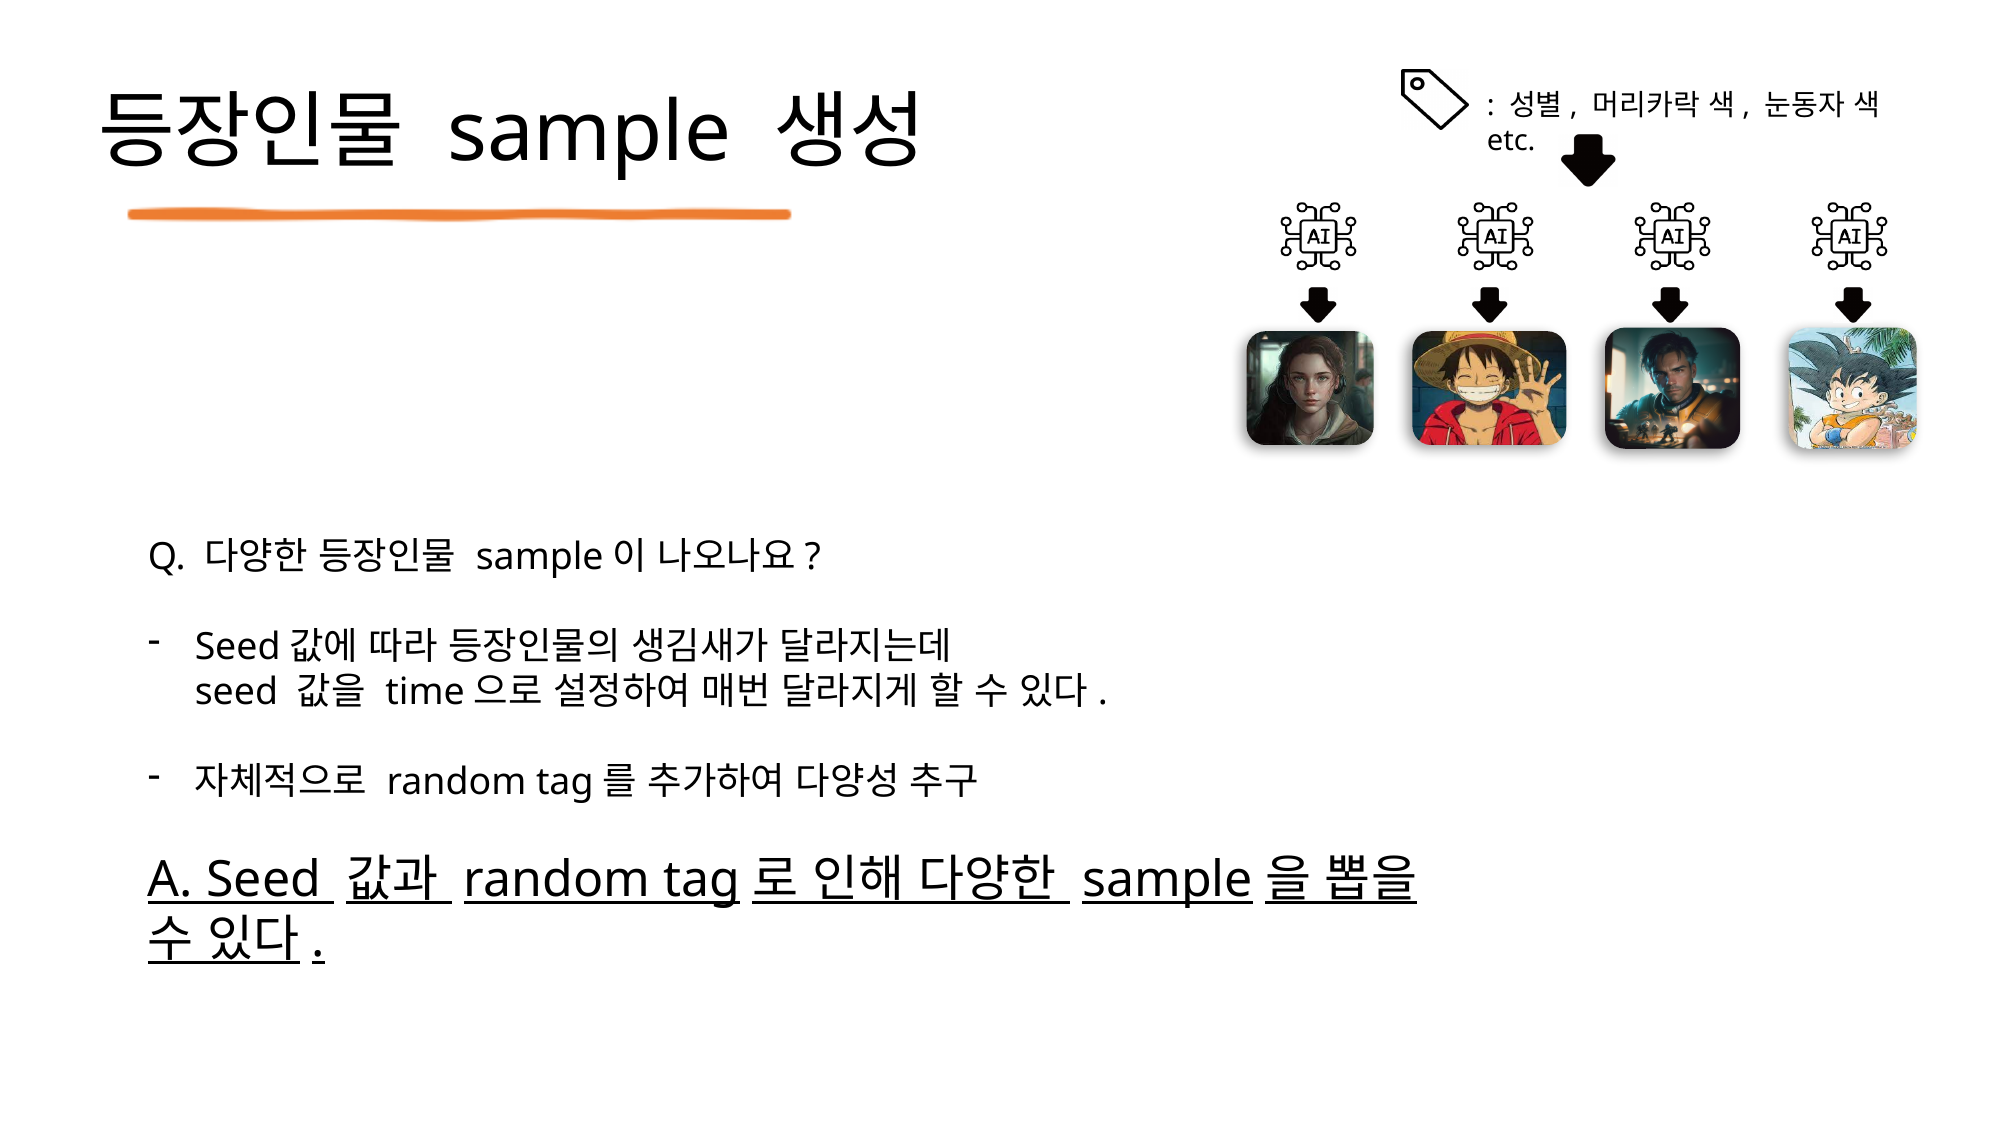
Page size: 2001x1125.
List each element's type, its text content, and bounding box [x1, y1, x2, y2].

picture [110, 181, 812, 248]
text_box Q. 다양한 등장인물 sample이 나오나요? Seed값에 따라 등장인물의 생김새가 달라지는데 seed 값을 time으로 설정하여 매번 달라지게 할 수 있다. 자체적으로 random tag를 추가하여 다양성 추구 A. Seed 값과 random tag로 인해 다양한 sample을 뽑을 수 있다. [133, 524, 1447, 1035]
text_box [1246, 69, 1917, 449]
text_box 등장인물 sample 생성 [83, 69, 954, 185]
